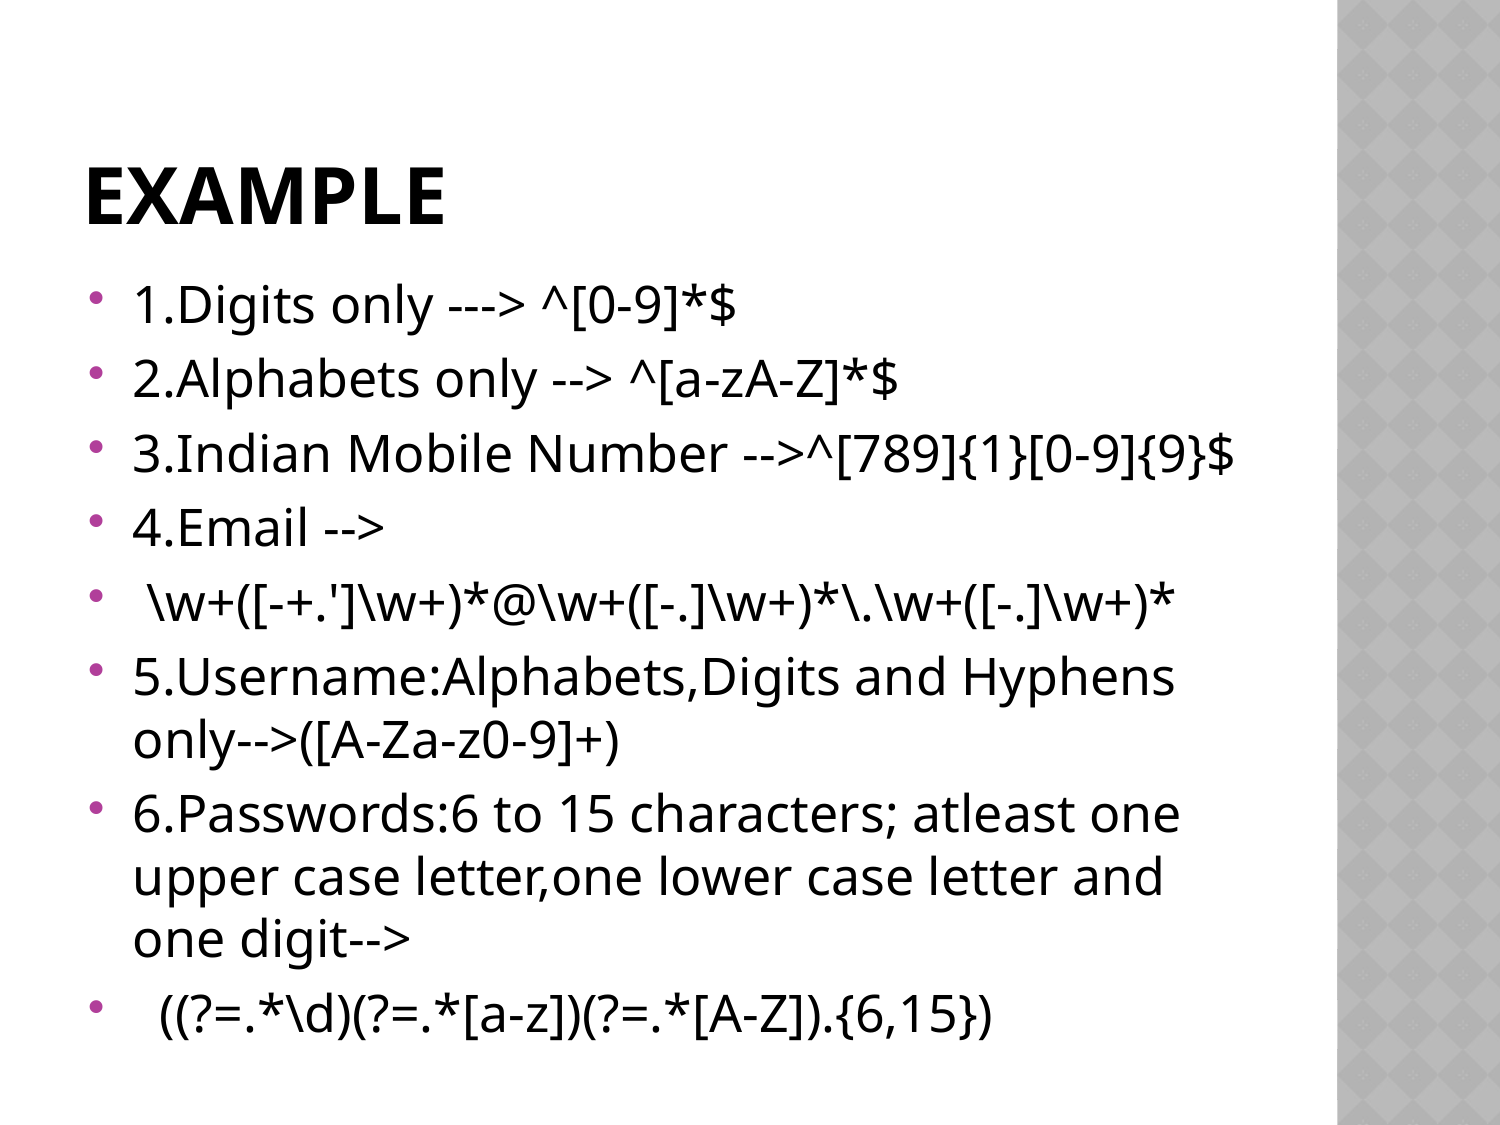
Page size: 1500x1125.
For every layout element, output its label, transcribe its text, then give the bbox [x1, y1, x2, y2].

title example [75, 52, 1263, 240]
list 1.Digits only ---> ^[0-9]*$ 2.Alphabets only --> ^[a-zA-Z]*$ 3.Indian Mobile Number -->^[789]{1}[0-9]{9}$ 4.Email --> \w+([-+.']\w+)*@\w+([-.]\w+)*\.\w+([-.]\w+)* 5.Username:Alphabets,Digits and Hyphens only-->([A-Za-z0-9]+) 6.Passwords:6 to 15 characters; atleast one upper case letter,one lower case letter and one digit--> ((?=.*\d)(?=.*[a-z])(?=.*[A-Z]).{6,15}) [75, 264, 1263, 1059]
